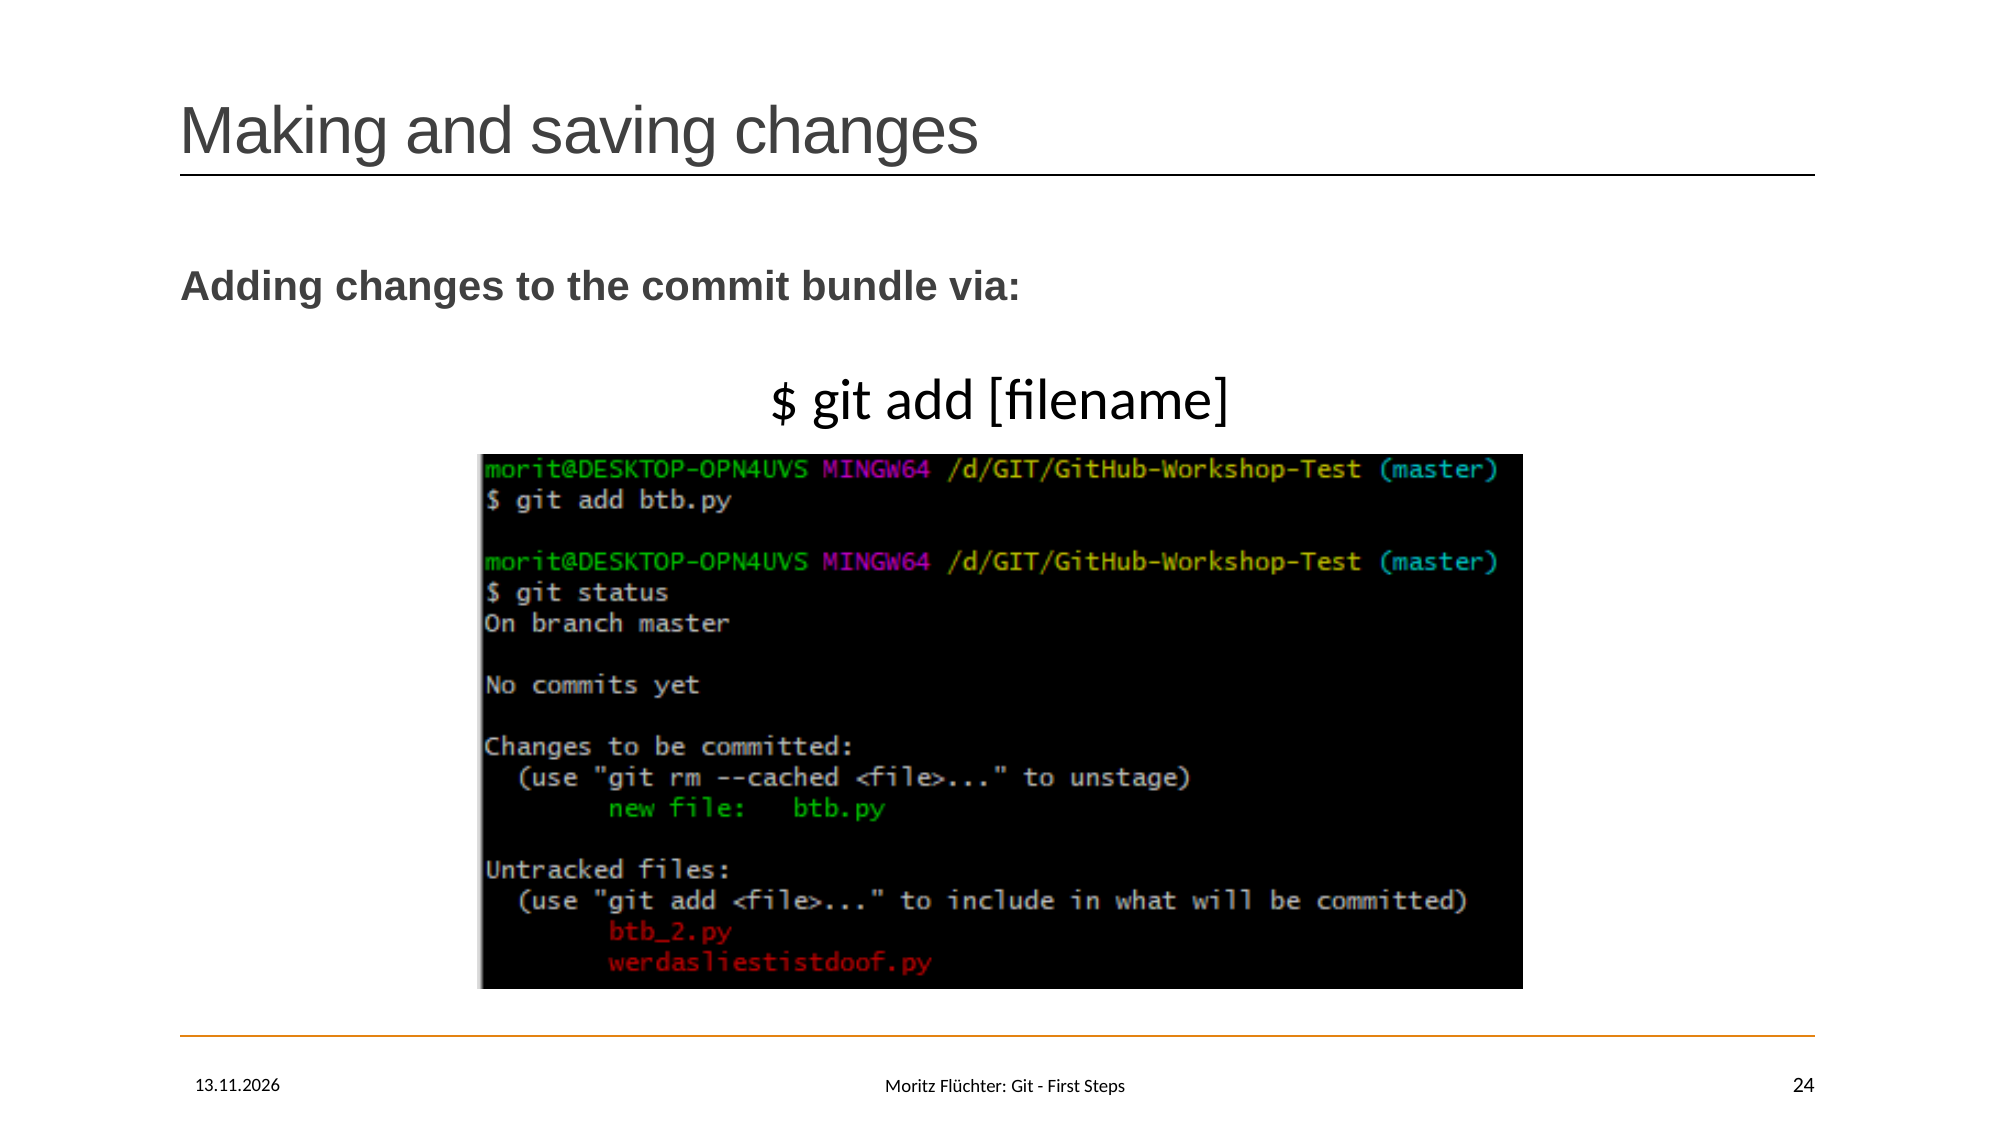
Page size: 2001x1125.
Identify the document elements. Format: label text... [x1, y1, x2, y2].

picture [476, 453, 1524, 989]
text_box $ git add [filename] [526, 353, 1474, 439]
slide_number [180, 1053, 586, 1114]
title Making and saving changes [164, 59, 1800, 175]
slide_number 24 [1614, 1053, 1830, 1114]
list Adding changes to the commit bundle via: [180, 257, 1830, 373]
footer Moritz Flüchter: Git - First Steps [609, 1054, 1401, 1115]
